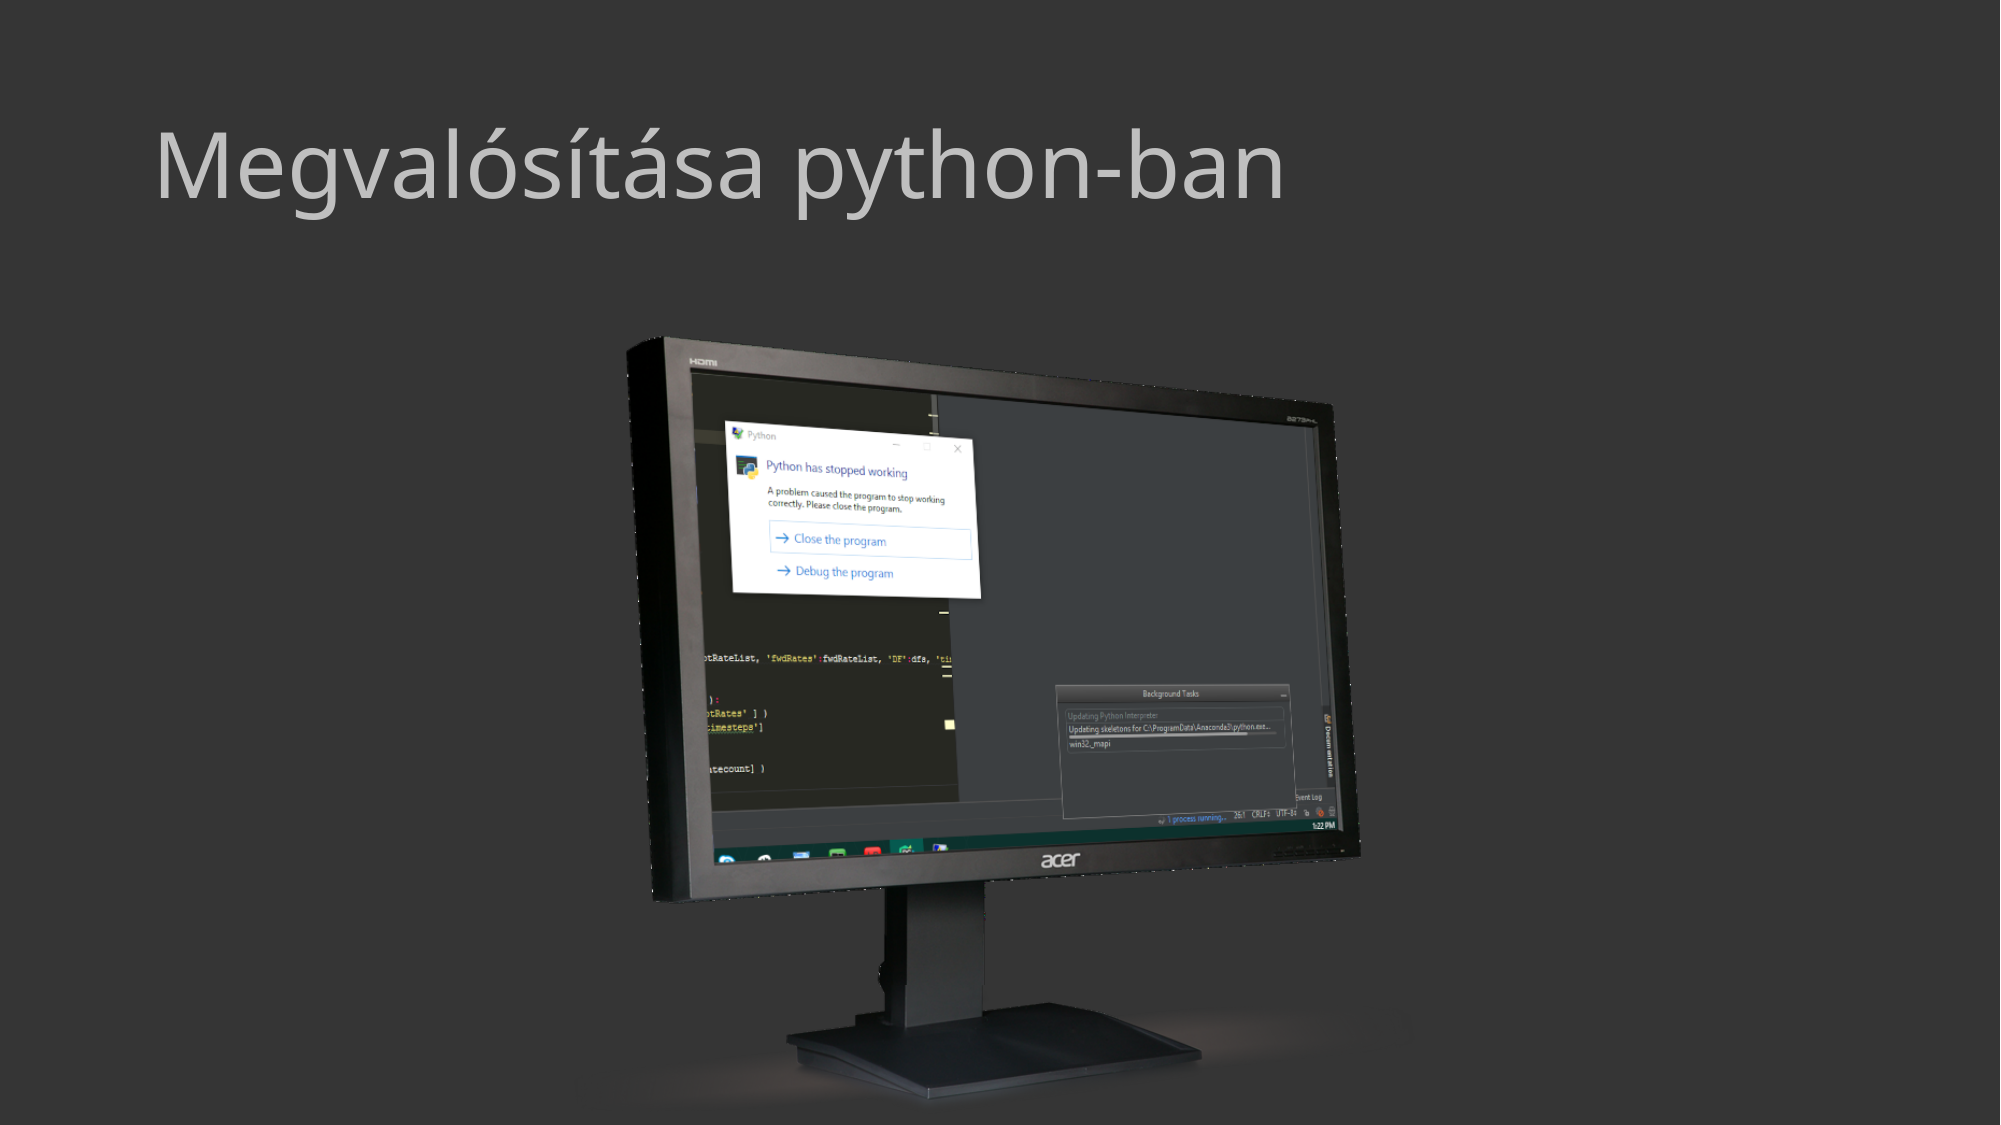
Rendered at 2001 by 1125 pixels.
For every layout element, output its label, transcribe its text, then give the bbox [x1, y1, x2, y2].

picture [0, 162, 2001, 1125]
title Megvalósítása python-ban [137, 59, 1863, 162]
